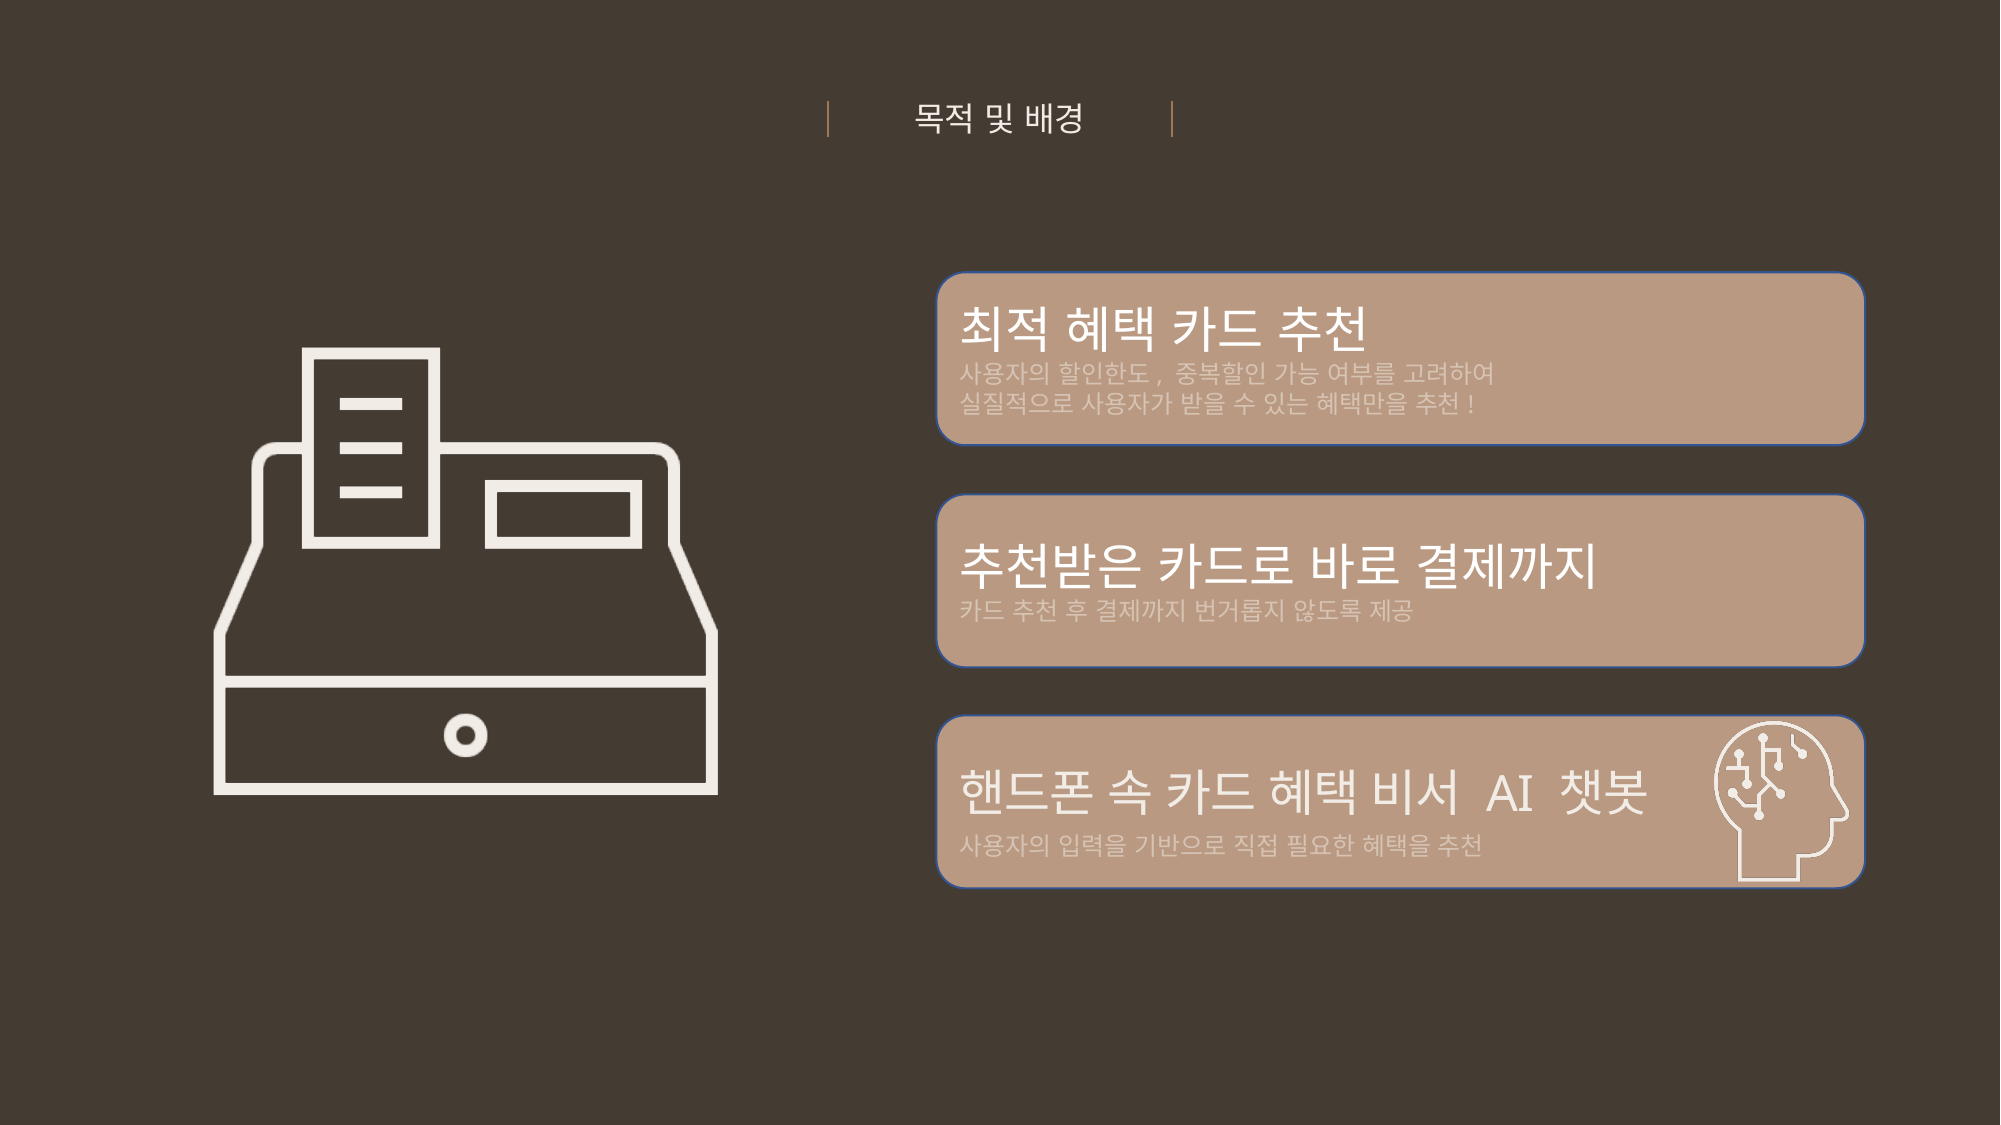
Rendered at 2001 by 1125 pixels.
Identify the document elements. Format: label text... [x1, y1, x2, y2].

text_box 핸드폰 속 카드 혜택 비서 AI 챗봇 사용자의 입력을 기반으로 직접 필요한 혜택을 추천 [935, 714, 1685, 890]
text_box 최적 혜택 카드 추천 사용자의 할인한도, 중복할인 가능 여부를 고려하여 실질적으로 사용자가 받을 수 있는 혜택만을 추천! [935, 271, 1867, 447]
text_box 목적 및 배경 [899, 90, 1101, 146]
picture [1685, 706, 1877, 898]
text_box 추천받은 카드로 바로 결제까지 카드 추천 후 결제까지 번거롭지 않도록 제공 [935, 493, 1867, 669]
picture [163, 278, 769, 884]
